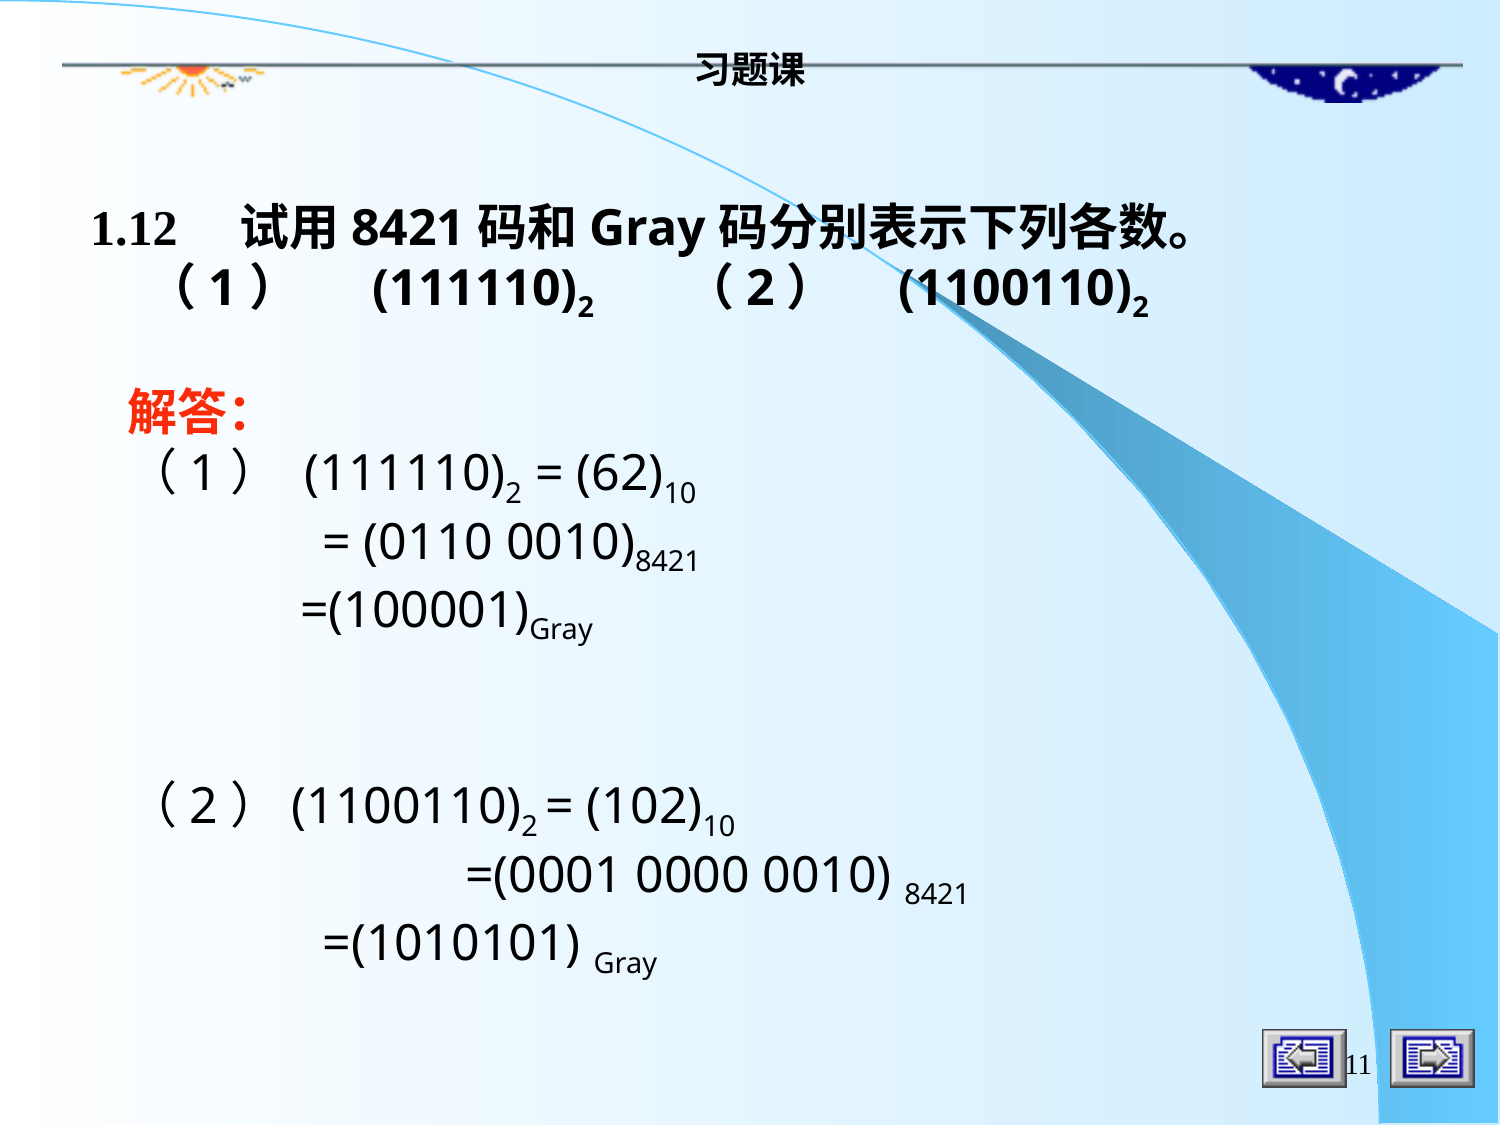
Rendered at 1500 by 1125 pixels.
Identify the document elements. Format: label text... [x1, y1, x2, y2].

slide_number 11 [1074, 1025, 1388, 1100]
title 习题课 [112, 103, 1388, 113]
picture [62, 62, 1463, 103]
picture [1390, 1029, 1475, 1088]
text_box 解答： （1） (111110)2 = (62)10 = (0110 0010)8421 =(100001)Gray （2）(1100110)2 = (102)10 =(0001 0000 0010) 8421 =(1010101) Gray [112, 373, 1450, 987]
picture [1262, 1029, 1347, 1088]
title 习题课 [112, 24, 1388, 62]
text_box 1.12 试用8421码和Gray码分别表示下列各数。 （1） (111110)2 （2） (1100110)2 [74, 187, 1425, 331]
